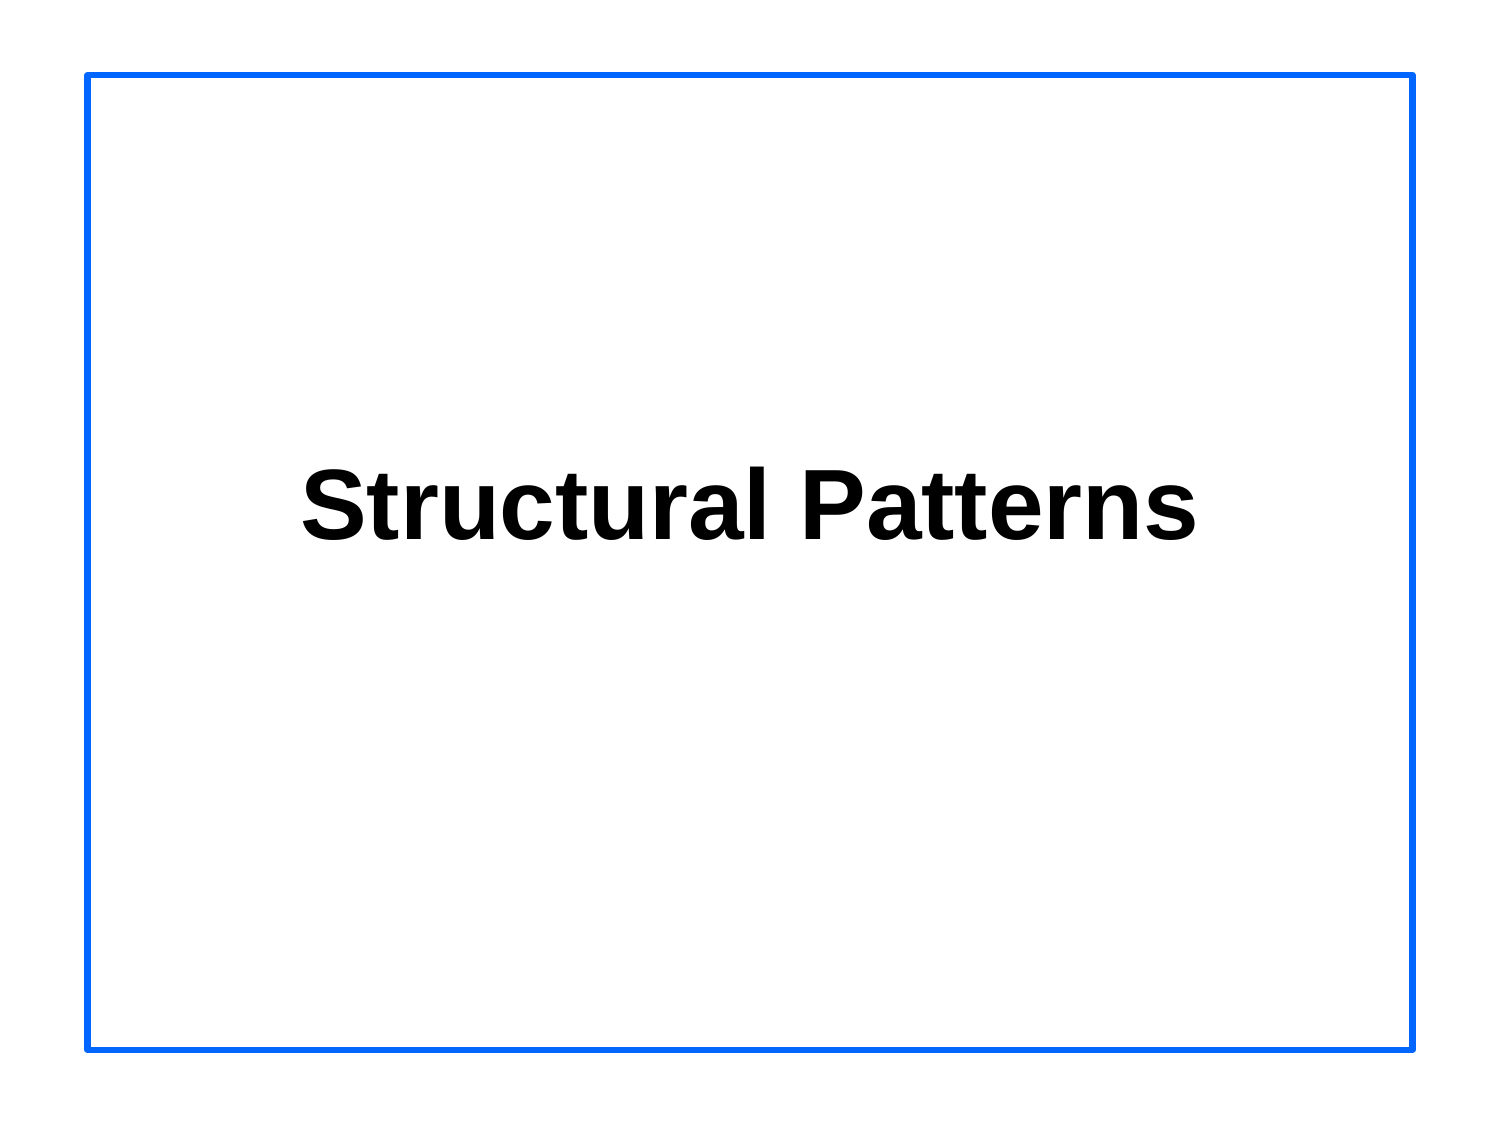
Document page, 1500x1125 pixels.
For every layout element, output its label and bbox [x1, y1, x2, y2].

text_box [87, 74, 1413, 1050]
